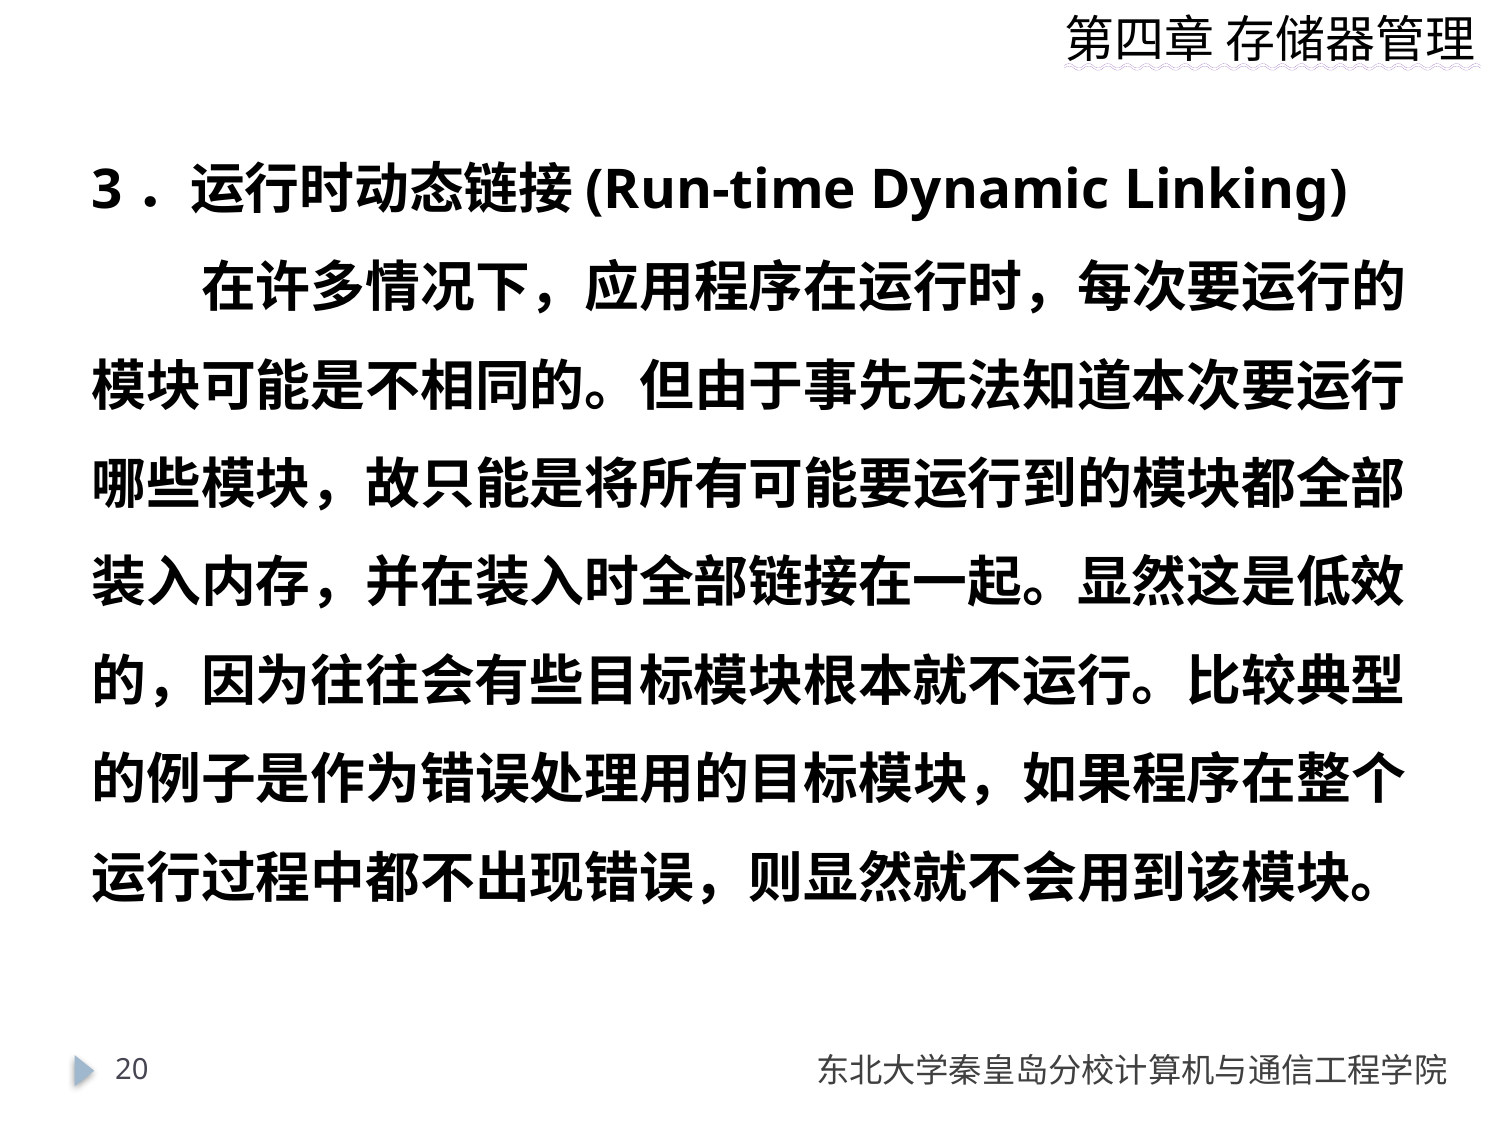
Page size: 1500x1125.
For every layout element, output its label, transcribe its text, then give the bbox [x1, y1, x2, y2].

list 3．运行时动态链接(Run-time Dynamic Linking) 在许多情况下，应用程序在运行时，每次要运行的模块可能是不相同的。但由于事先无法知道本次要运行哪些模块，故只能是将所有可能要运行到的模块都全部装入内存，并在装入时全部链接在一起。显然这是低效的，因为往往会有些目标模块根本就不运行。比较典型的例子是作为错误处理用的目标模块，如果程序在整个运行过程中都不出现错误，则显然就不会用到该模块。 [76, 113, 1424, 1000]
slide_number 20 [100, 1042, 426, 1103]
